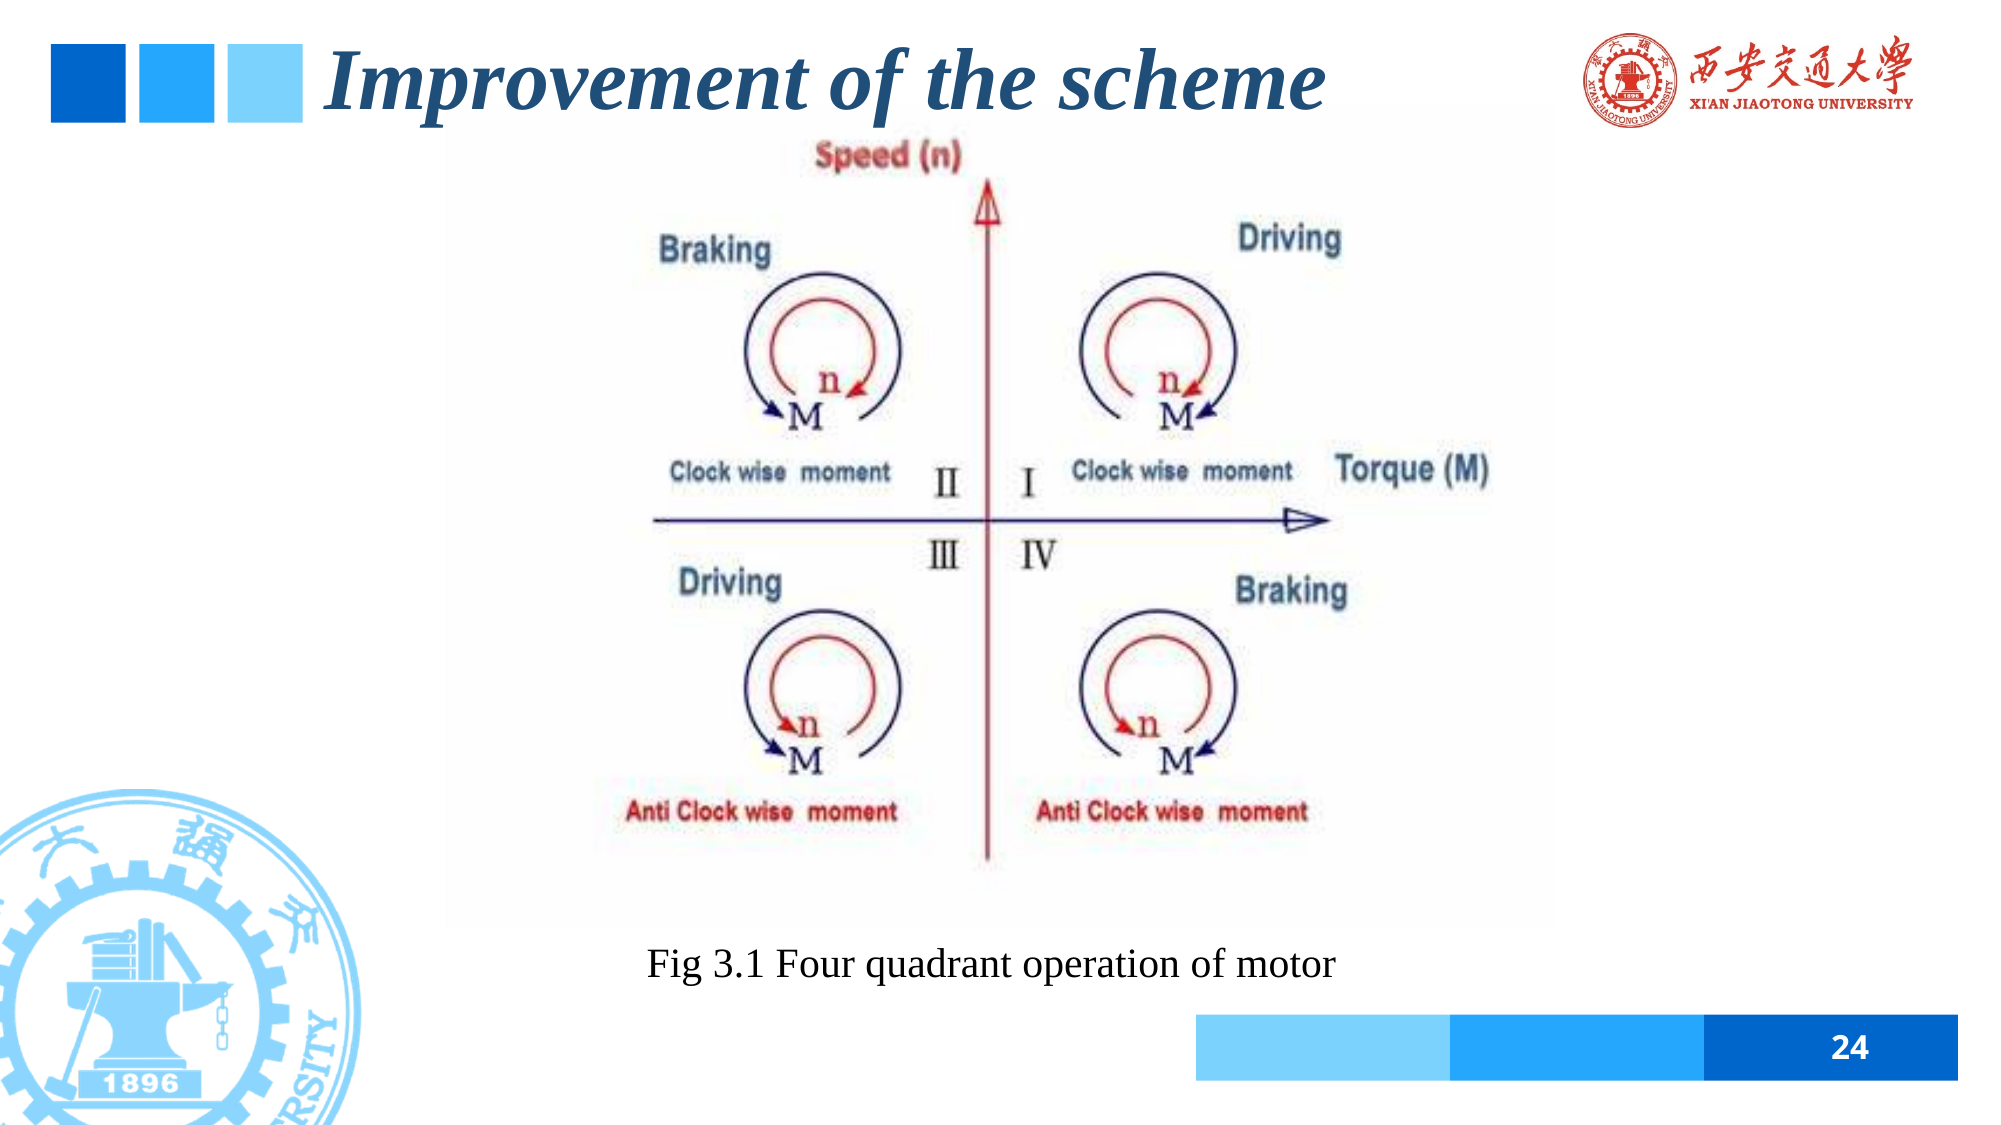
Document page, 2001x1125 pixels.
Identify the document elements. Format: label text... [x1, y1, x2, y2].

title Improvement of the scheme [309, 25, 1459, 137]
picture [1583, 33, 1913, 128]
picture [445, 103, 1555, 935]
list Fig 3.1 Four quadrant operation of motor [631, 935, 1369, 1017]
slide_number 24 [1433, 1019, 1884, 1080]
picture [0, 789, 366, 1125]
